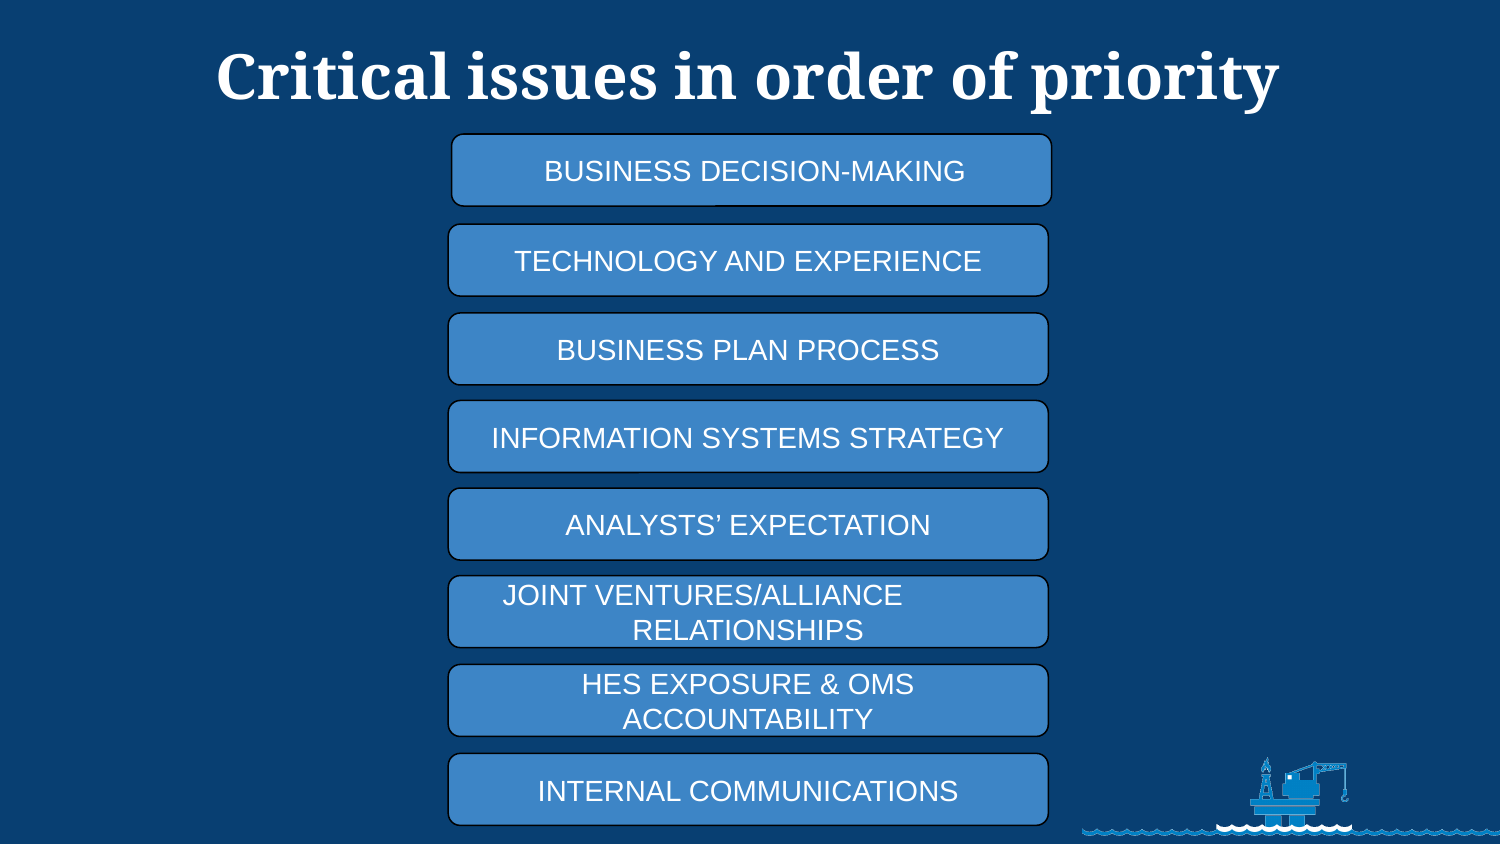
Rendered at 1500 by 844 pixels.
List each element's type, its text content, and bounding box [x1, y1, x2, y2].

text_box TECHNOLOGY AND EXPERIENCE [448, 224, 1049, 297]
text_box BUSINESS PLAN PROCESS [448, 312, 1049, 385]
text_box INTERNAL COMMUNICATIONS [448, 753, 1049, 826]
text_box ANALYSTS’ EXPECTATION [448, 488, 1049, 561]
text_box BUSINESS DECISION-MAKING [451, 133, 1052, 207]
text_box JOINT VENTURES/ALLIANCE RELATIONSHIPS [448, 575, 1049, 648]
text_box Critical issues in order of priority [116, 22, 1380, 170]
picture [1057, 680, 1500, 844]
text_box INFORMATION SYSTEMS STRATEGY [448, 400, 1049, 473]
text_box HES EXPOSURE & OMS ACCOUNTABILITY [448, 664, 1049, 737]
